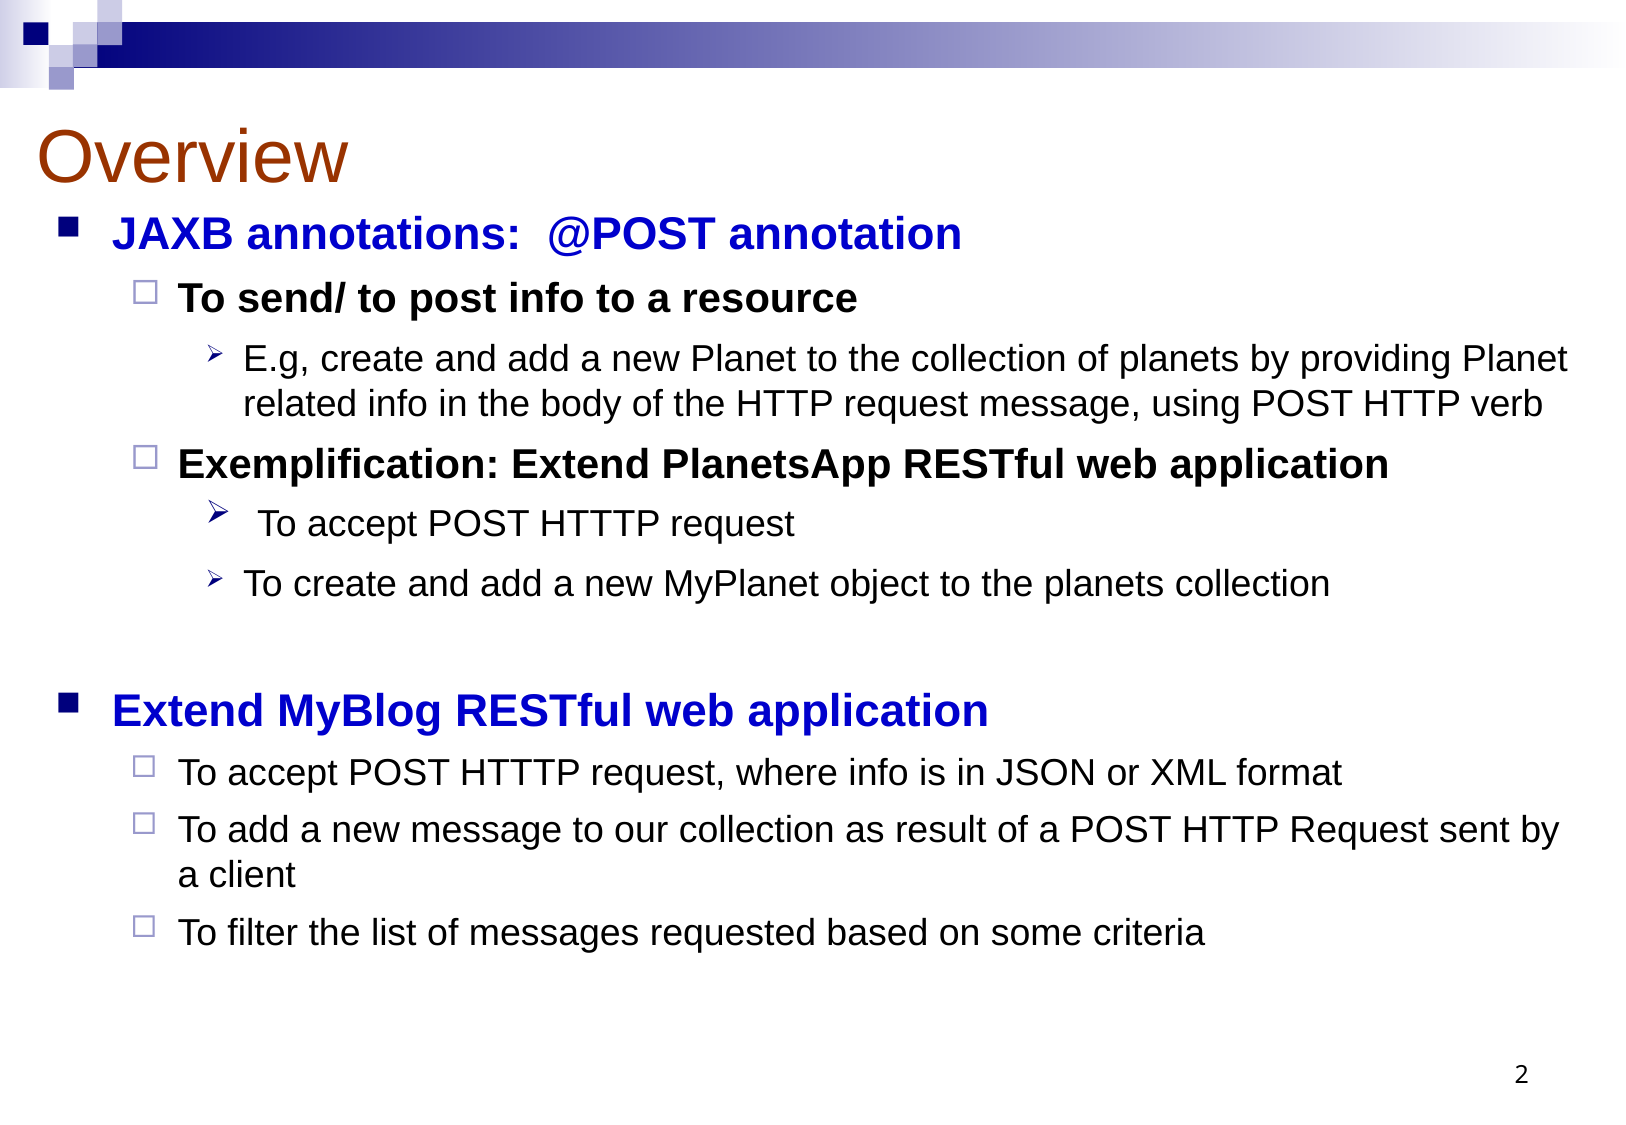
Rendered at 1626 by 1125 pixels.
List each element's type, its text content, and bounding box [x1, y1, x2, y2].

slide_number 2 [1164, 1063, 1544, 1100]
text_box JAXB annotations: @POST annotation To send/ to post info to a resource E.g, create and add a new Planet to the collection of planets by providing Planet related info in the body of the HTTP request message, using POST HTTP verb Exemplification: Extend PlanetsApp RESTful web application To accept POST HTTTP request To create and add a new MyPlanet object to the planets collection Extend MyBlog RESTful web application To accept POST HTTTP request, where info is in JSON or XML format To add a new message to our collection as result of a POST HTTP Request sent by a client To filter the list of messages requested based on some criteria [40, 196, 1585, 1063]
title Overview [21, 75, 1604, 231]
